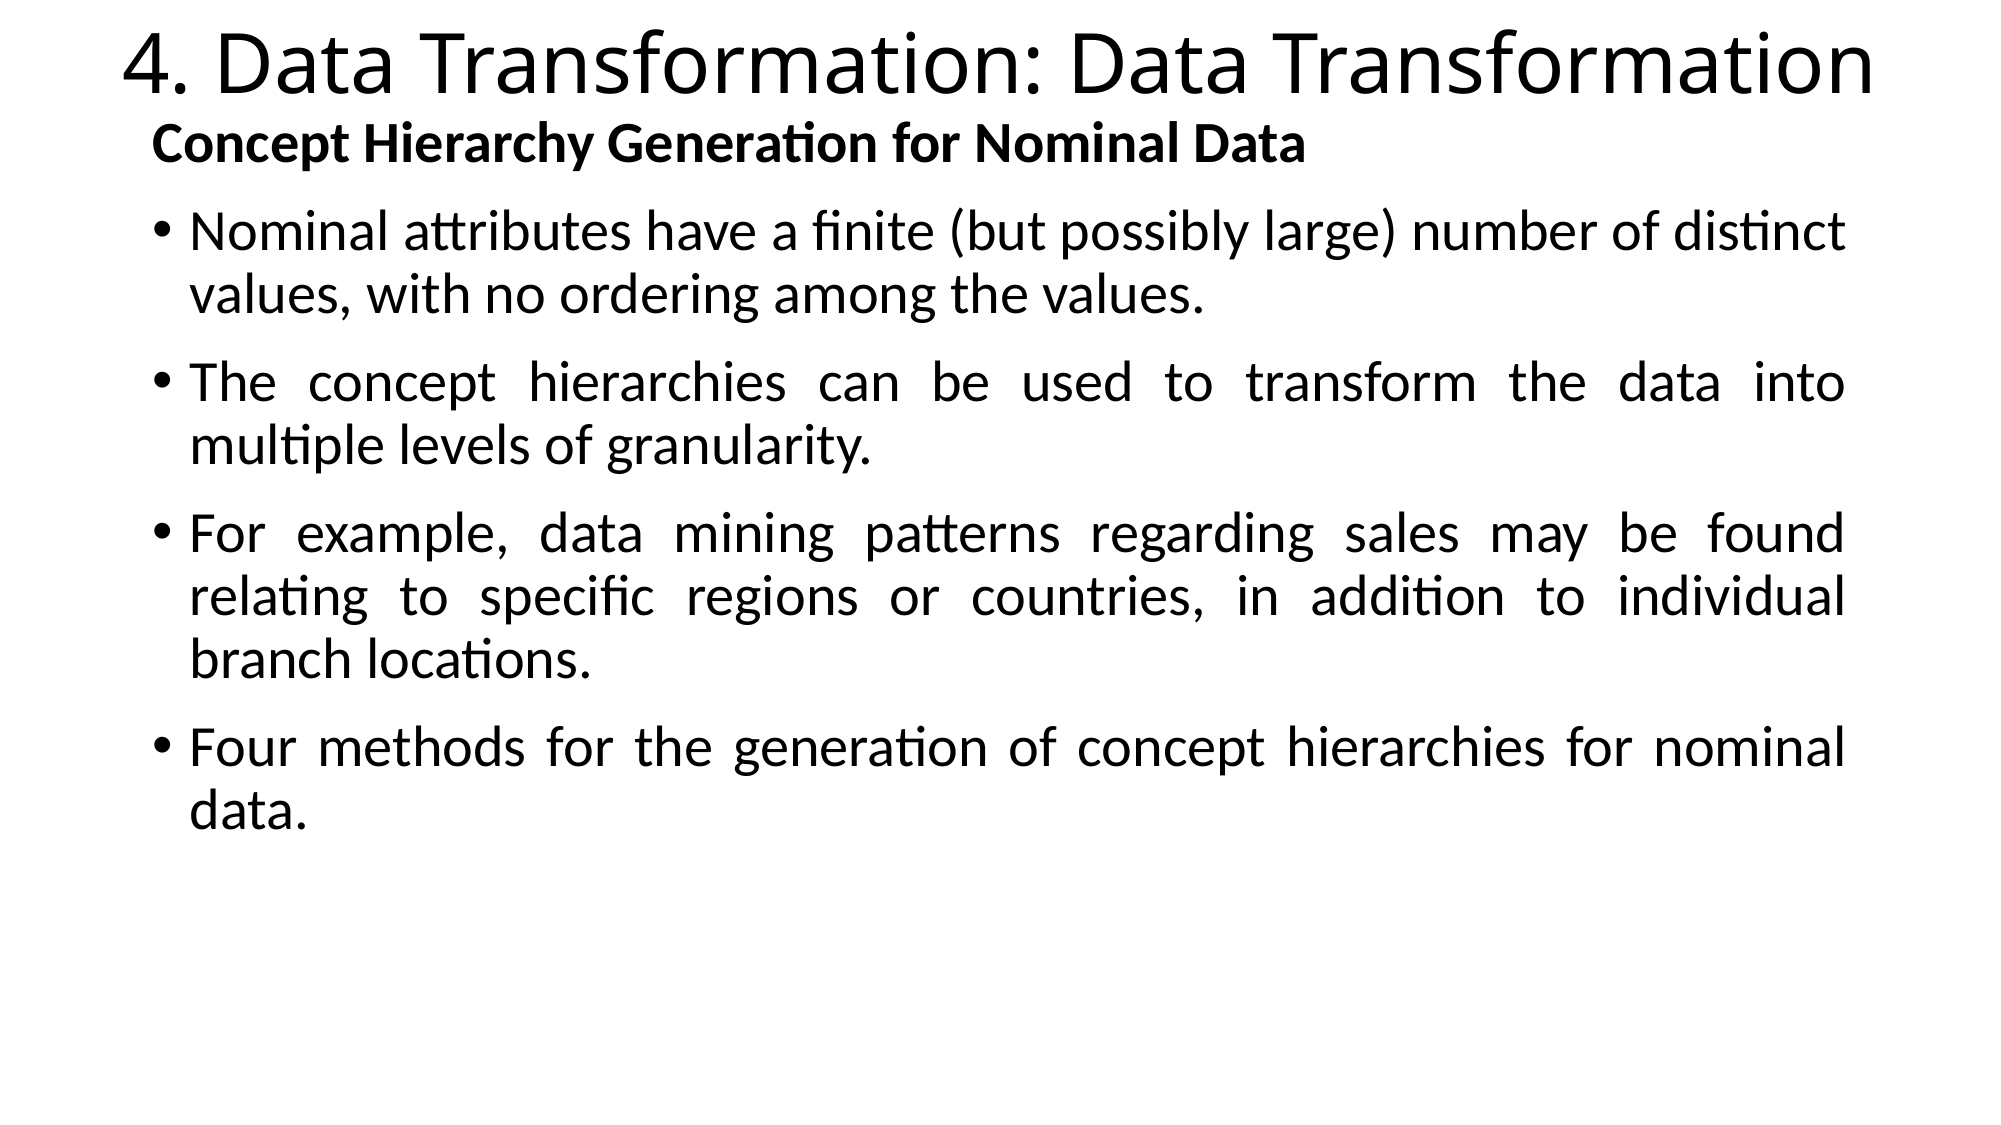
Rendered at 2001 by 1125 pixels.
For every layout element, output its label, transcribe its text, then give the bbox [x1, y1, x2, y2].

list Concept Hierarchy Generation for Nominal Data Nominal attributes have a finite (but possibly large) number of distinct values, with no ordering among the values. The concept hierarchies can be used to transform the data into multiple levels of granularity. For example, data mining patterns regarding sales may be found relating to specific regions or countries, in addition to individual branch locations. Four methods for the generation of concept hierarchies for nominal data. [137, 104, 1863, 1086]
title 4. Data Transformation: Data Transformation [0, 5, 2000, 128]
